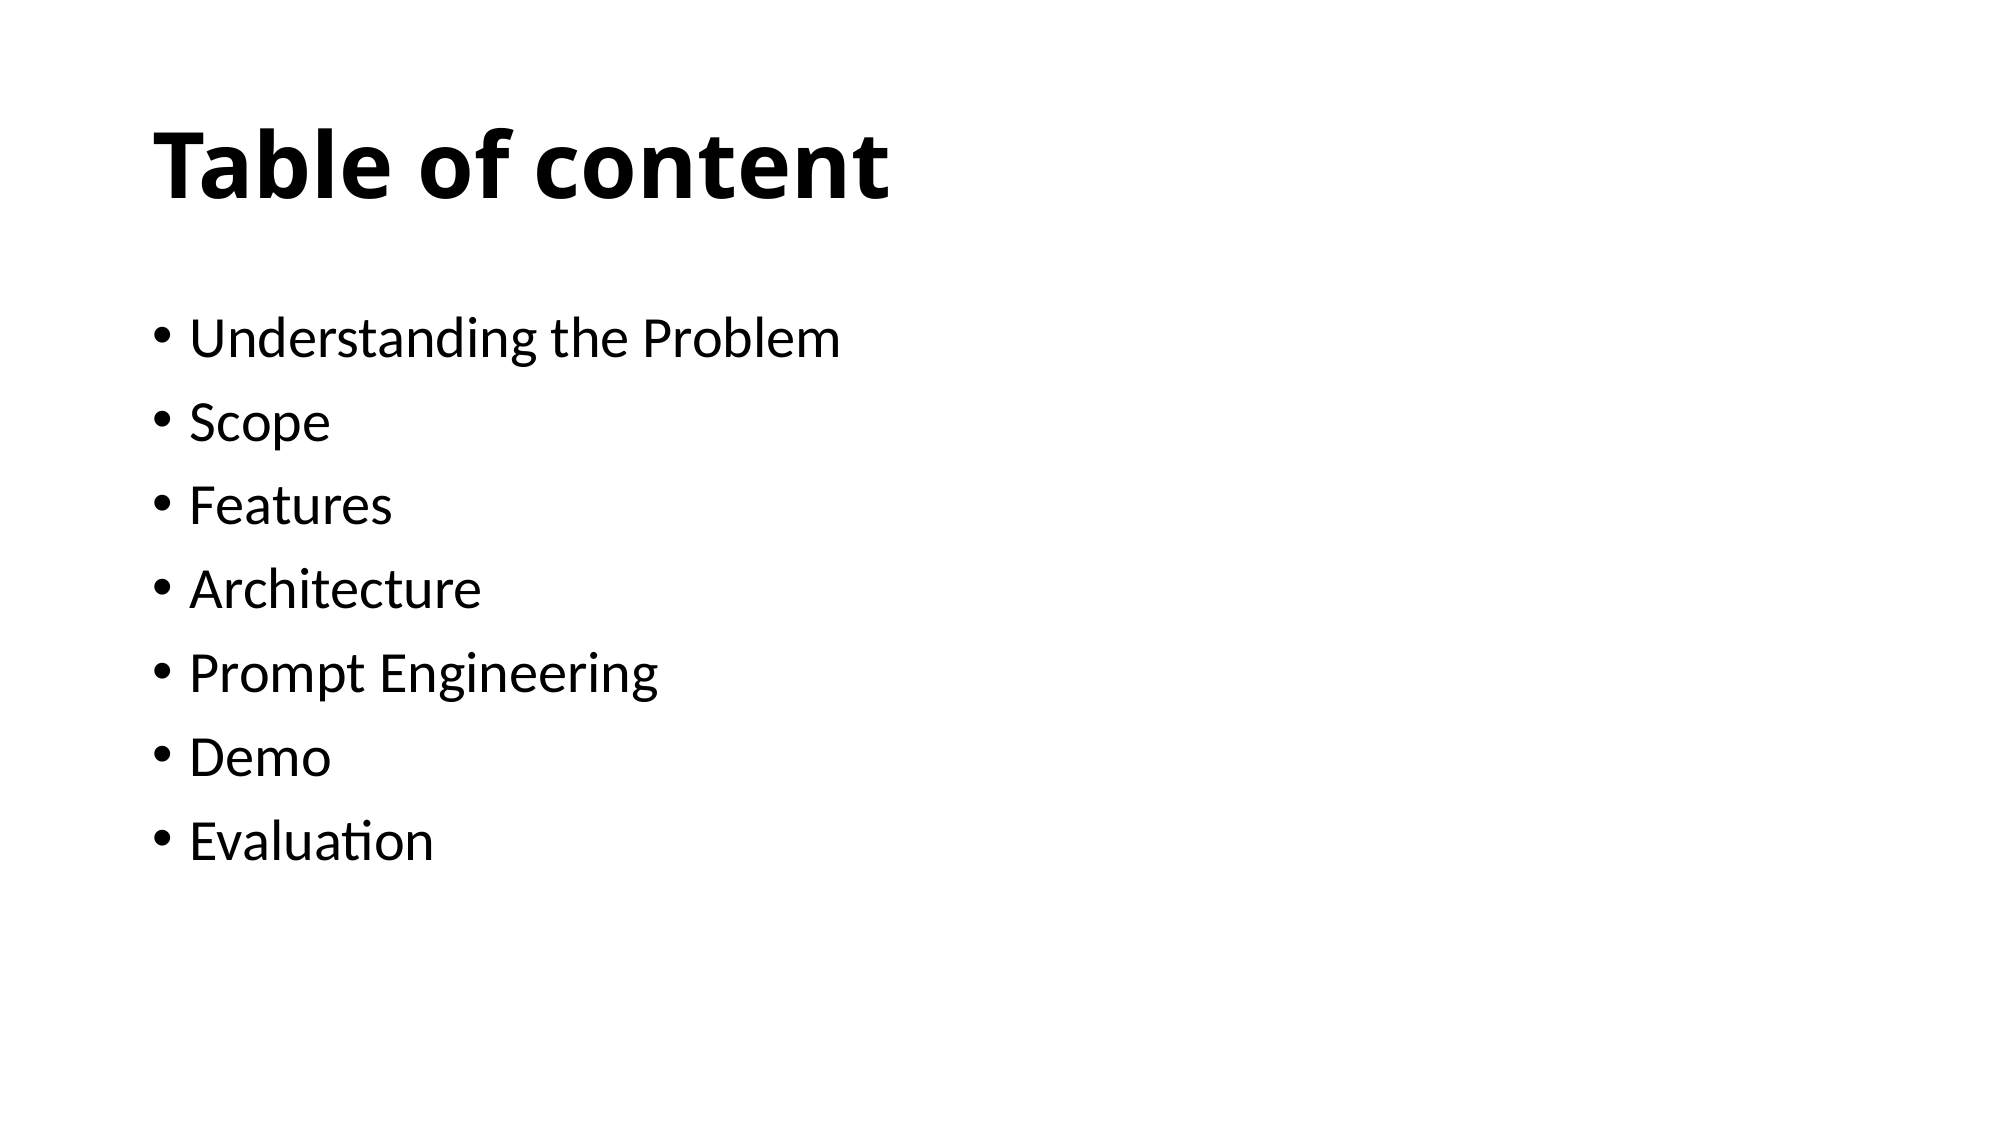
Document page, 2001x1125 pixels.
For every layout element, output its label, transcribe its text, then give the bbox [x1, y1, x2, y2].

title Table of content [137, 59, 1863, 278]
list Understanding the Problem Scope Features Architecture Prompt Engineering Demo Evaluation [137, 299, 1863, 1014]
